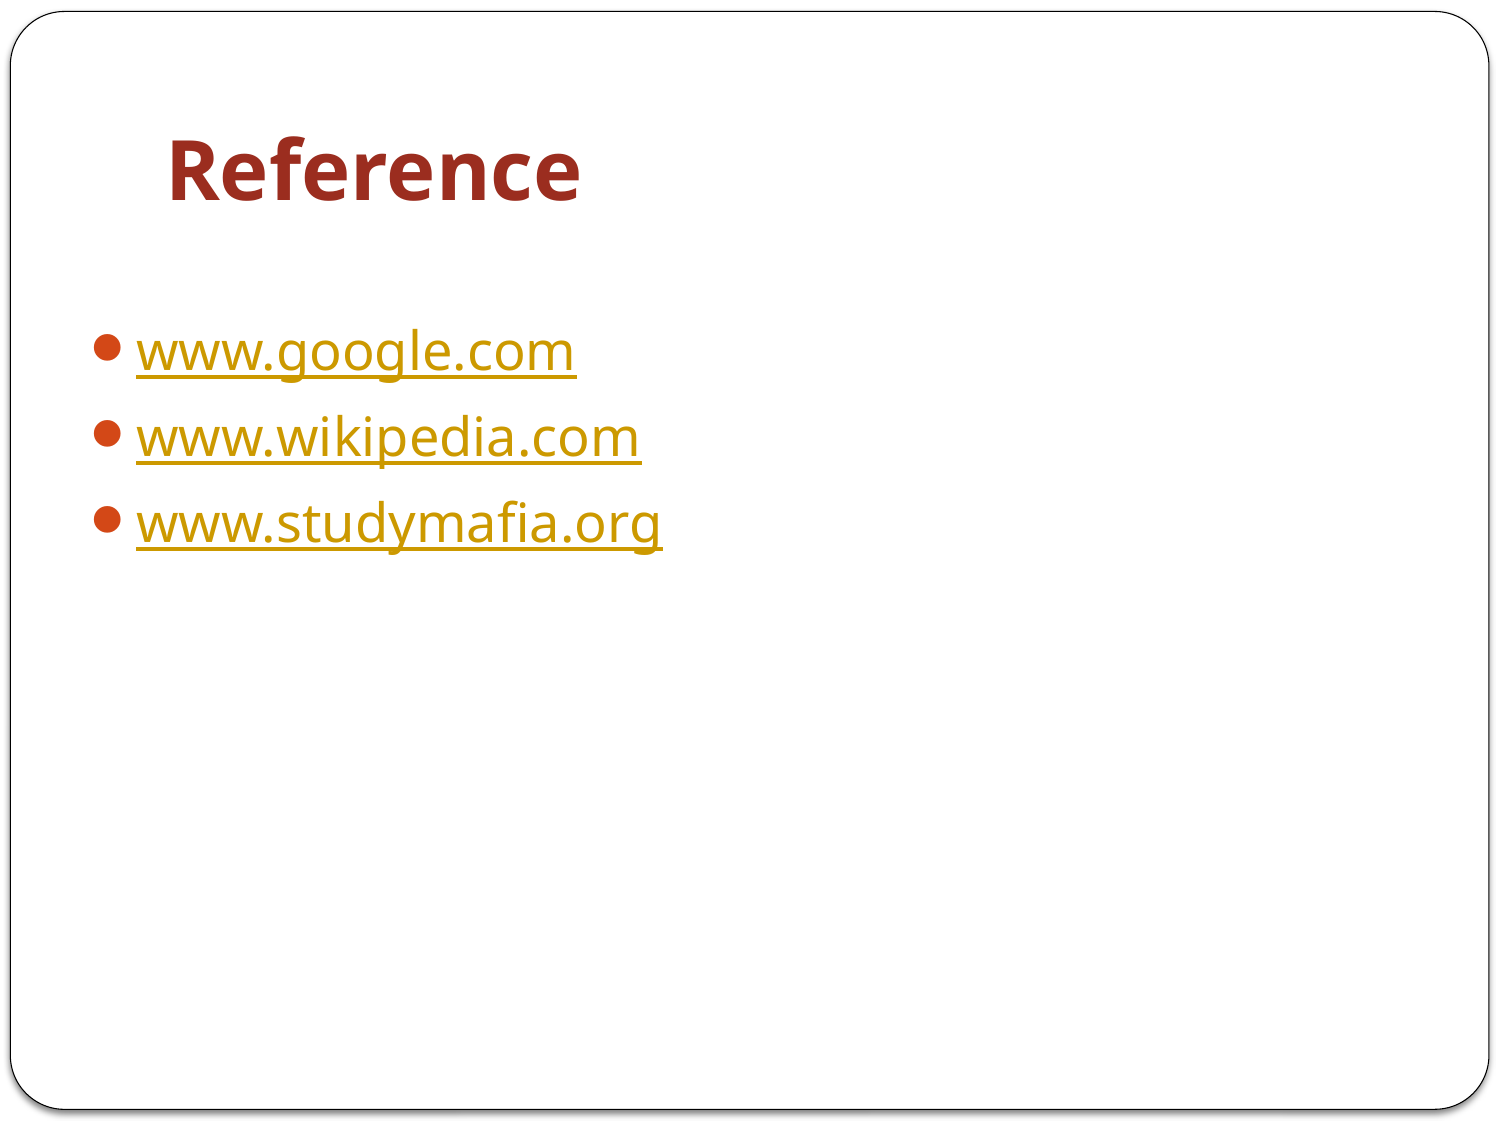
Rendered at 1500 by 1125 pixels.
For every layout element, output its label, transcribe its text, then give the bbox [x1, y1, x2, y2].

list www.google.com www.wikipedia.com www.studymafia.org [74, 308, 1426, 1060]
title Reference [149, 44, 1426, 233]
